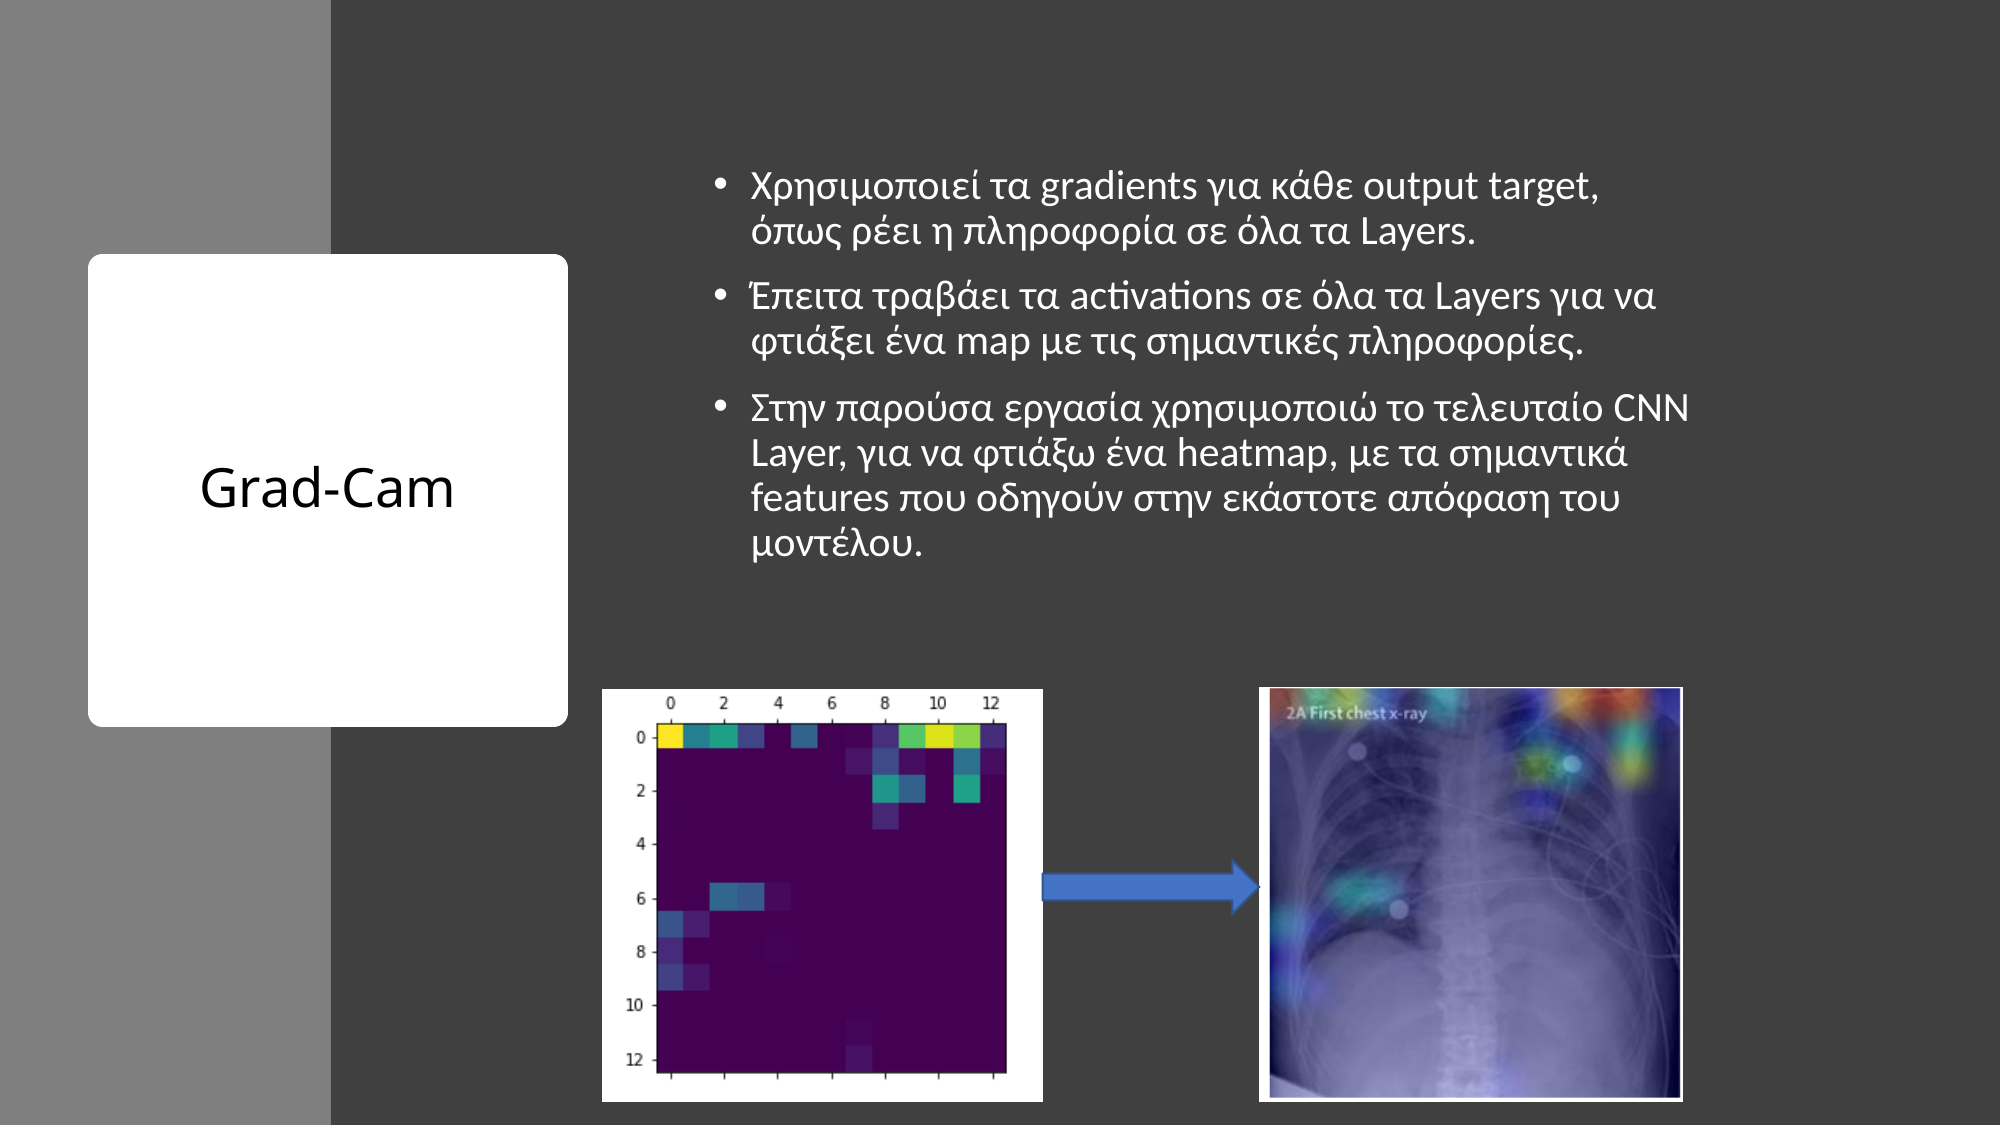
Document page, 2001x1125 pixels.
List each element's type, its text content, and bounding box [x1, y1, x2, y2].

text_box [329, 0, 2000, 1125]
picture [1259, 687, 1683, 1102]
title Grad-Cam [102, 268, 554, 713]
text_box [0, 0, 329, 1125]
text_box [1043, 857, 1259, 917]
list Χρησιμοποιεί τα gradients για κάθε output target, όπως ρέει η πληροφορία σε όλα τα Layers. Έπειτα τραβάει τα activations σε όλα τα Layers για να φτιάξει ένα map με τις σημαντικές πληροφορίες. Στην παρούσα εργασία χρησιμοποιώ το τελευταίο CNN Layer, για να φτιάξω ένα heatmap, με τα σημαντικά features που οδηγούν στην εκάστοτε απόφαση του μοντέλου. [698, 52, 1713, 676]
picture [602, 689, 1043, 1102]
